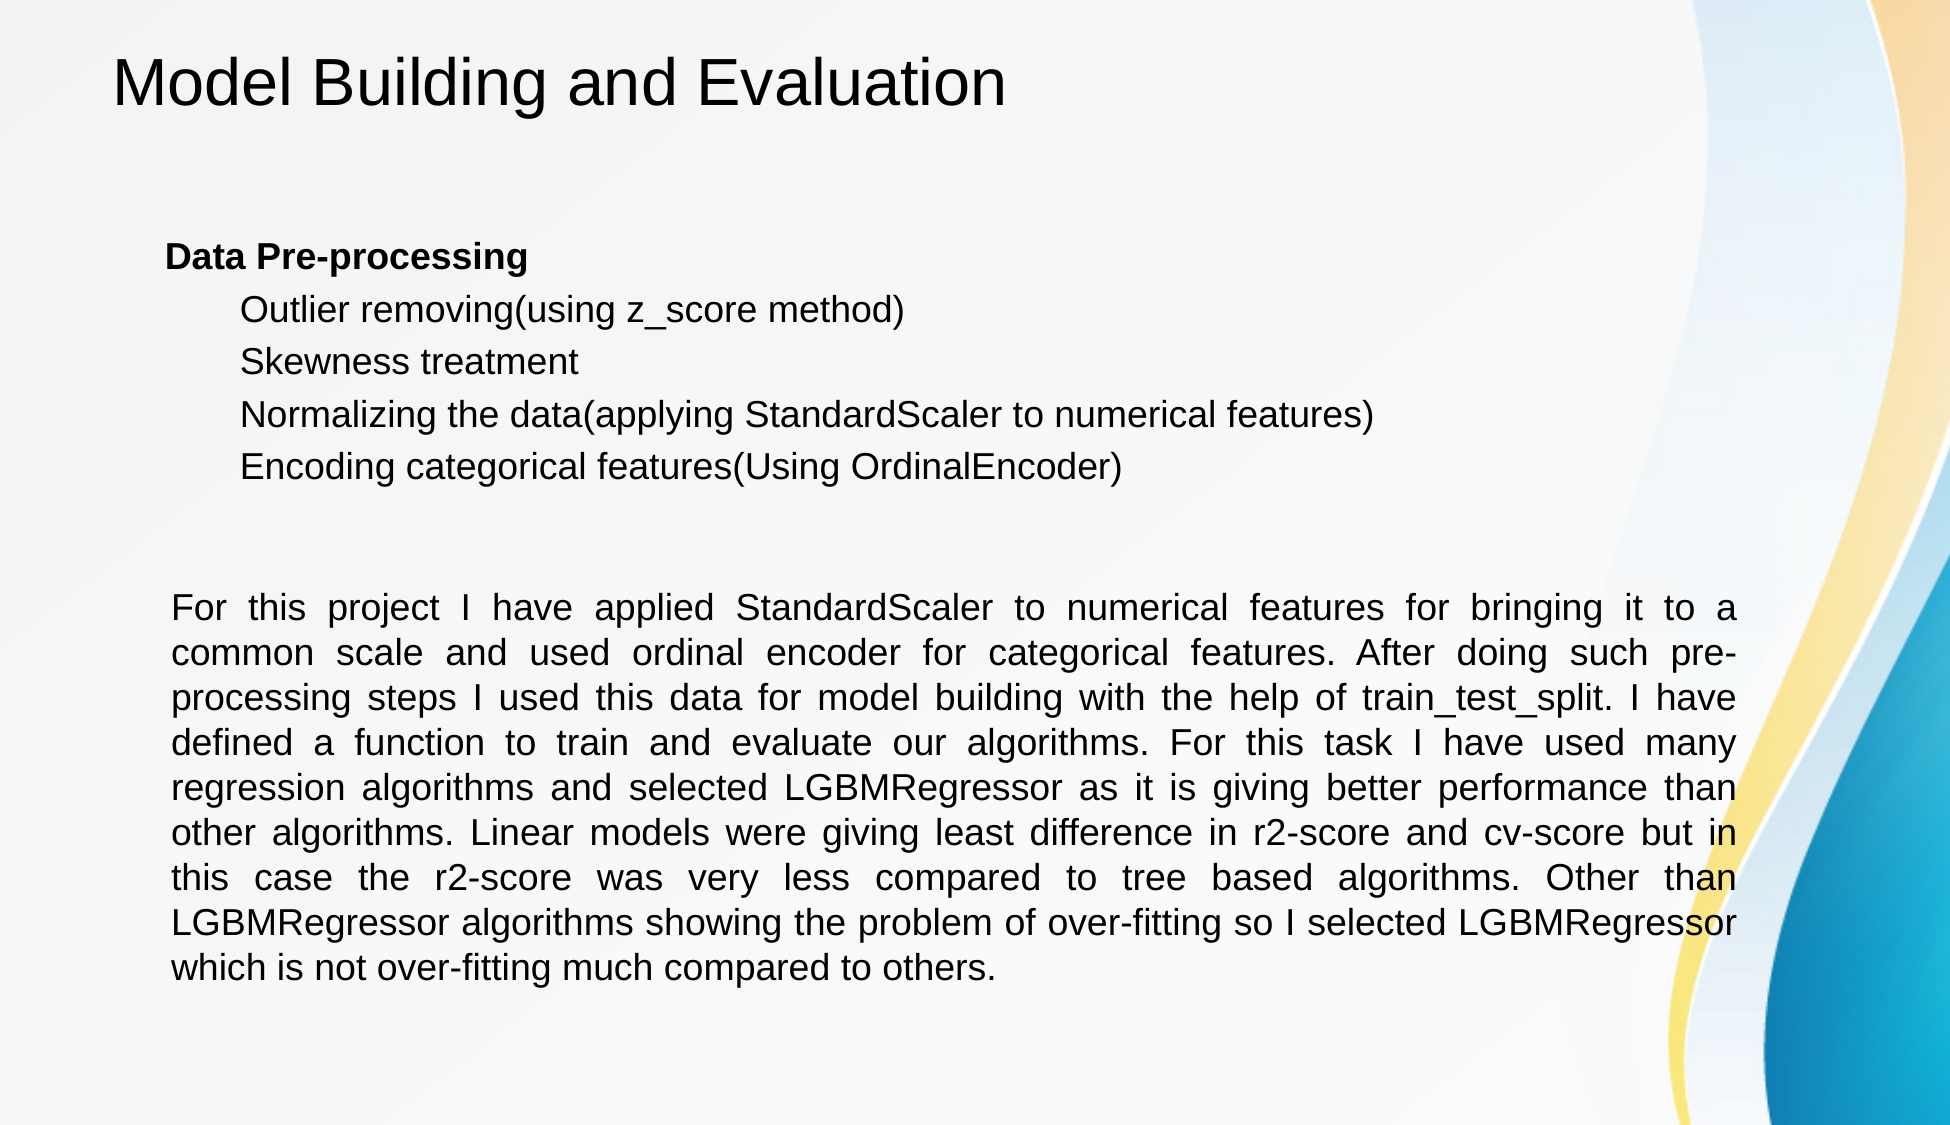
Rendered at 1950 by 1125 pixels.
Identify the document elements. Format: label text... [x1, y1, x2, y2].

title Model Building and Evaluation [97, 30, 1853, 127]
picture [0, 0, 1950, 1125]
list Data Pre-processing Outlier removing(using z_score method) Skewness treatment Normalizing the data(applying StandardScaler to numerical features) Encoding categorical features(Using OrdinalEncoder) [149, 224, 1628, 526]
list For this project I have applied StandardScaler to numerical features for bringing it to a common scale and used ordinal encoder for categorical features. After doing such pre-processing steps I used this data for model building with the help of train_test_split. I have defined a function to train and evaluate our algorithms. For this task I have used many regression algorithms and selected LGBMRegressor as it is giving better performance than other algorithms. Linear models were giving least difference in r2-score and cv-score but in this case the r2-score was very less compared to tree based algorithms. Other than LGBMRegressor algorithms showing the problem of over-fitting so I selected LGBMRegressor which is not over-fitting much compared to others. [99, 574, 1753, 1031]
